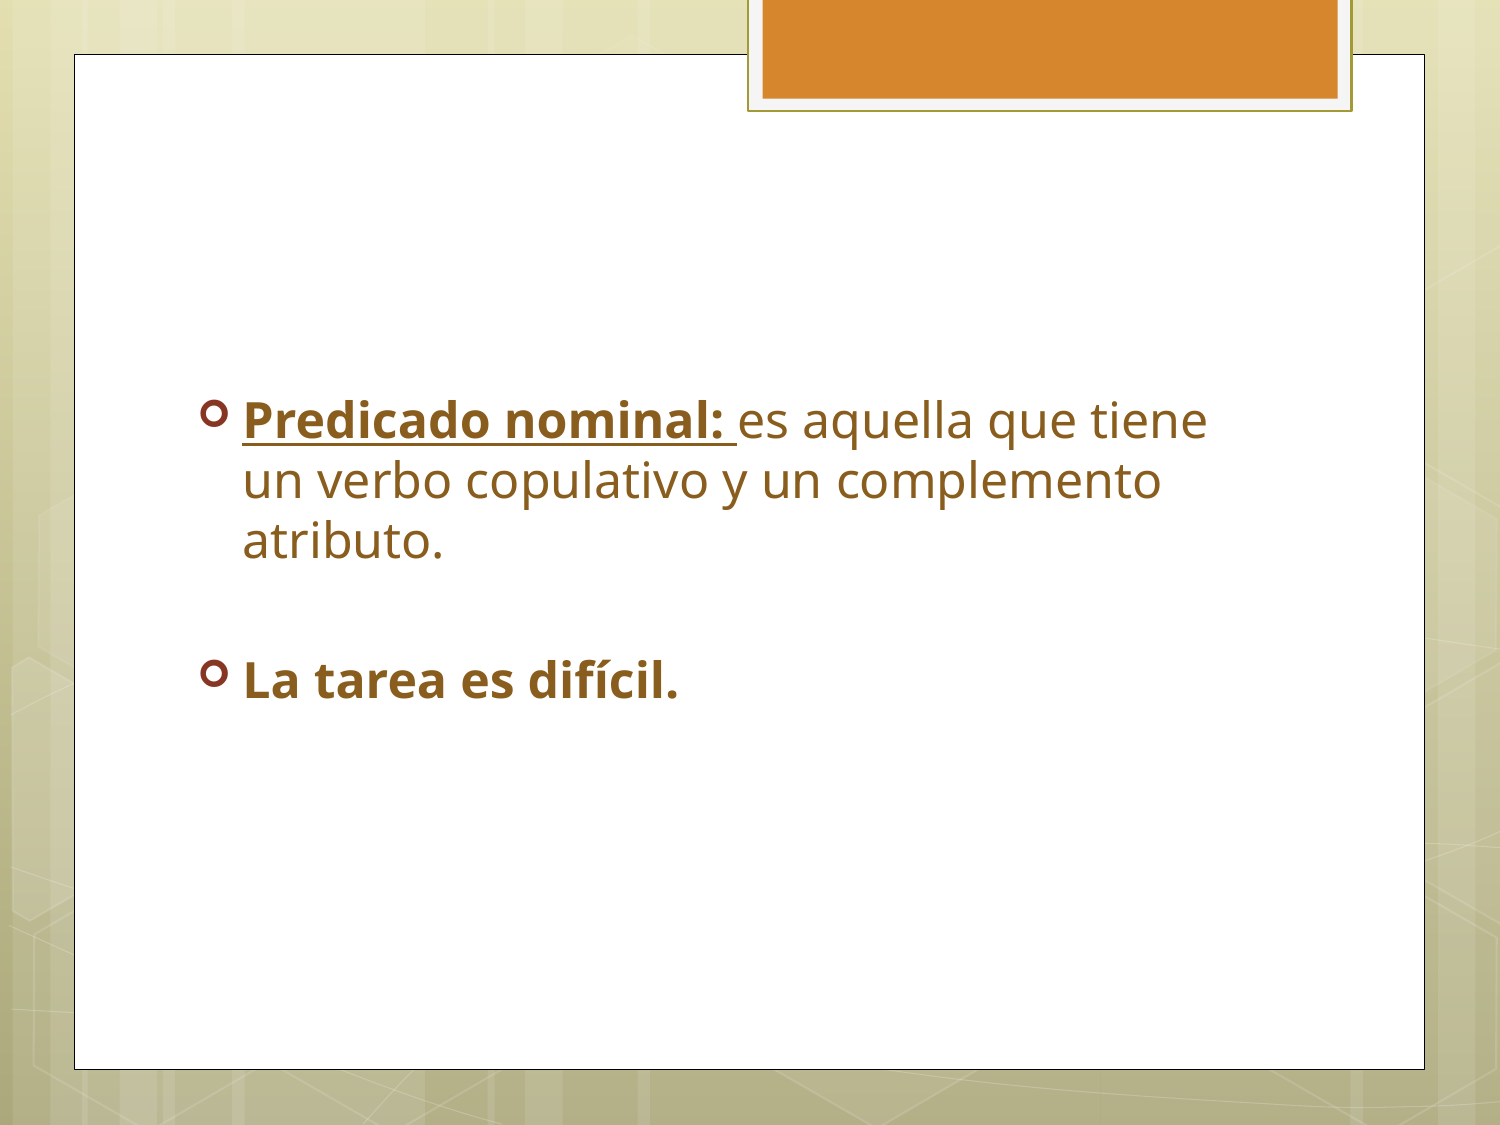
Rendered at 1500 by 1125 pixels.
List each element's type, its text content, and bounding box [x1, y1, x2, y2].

list Predicado nominal: es aquella que tiene un verbo copulativo y un complemento atributo. La tarea es difícil. [171, 381, 1283, 957]
